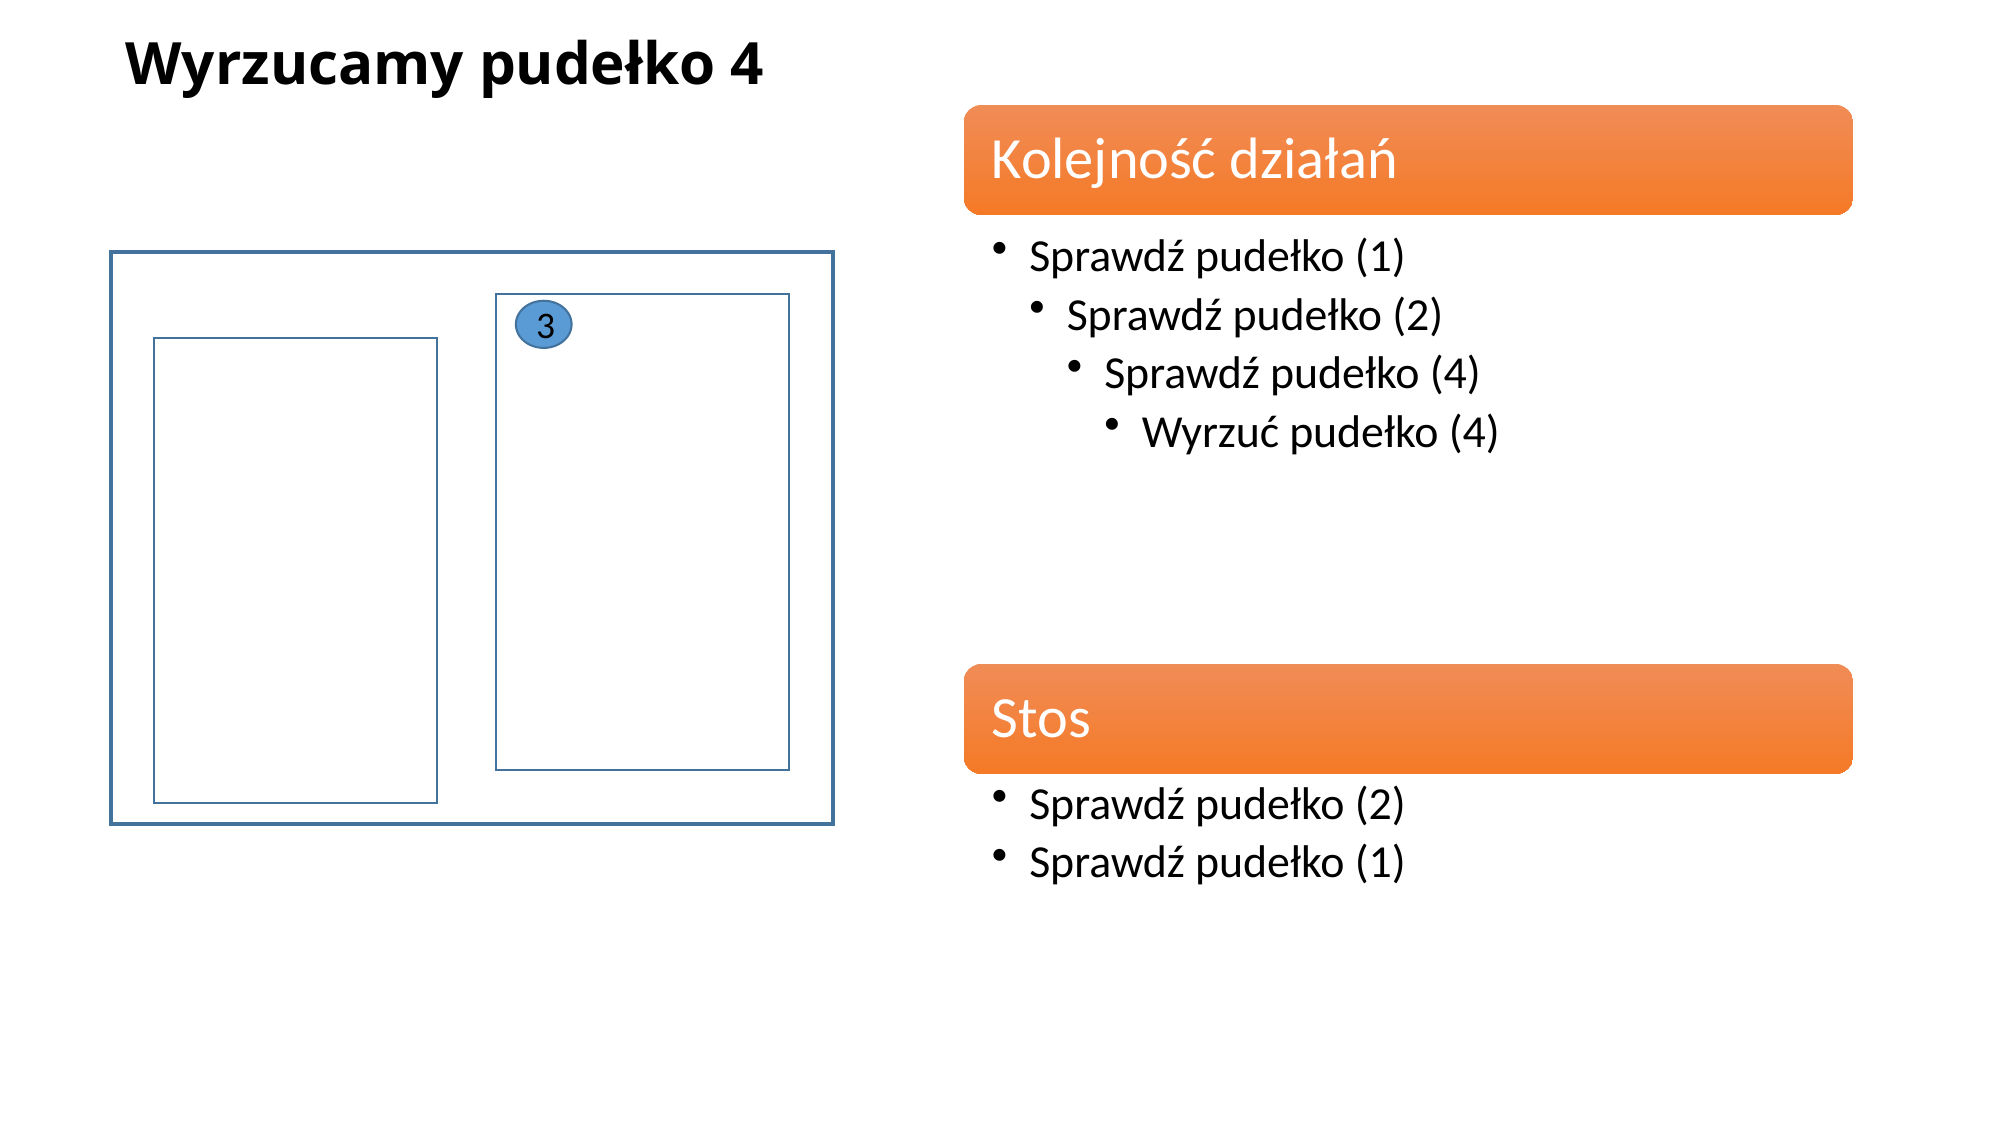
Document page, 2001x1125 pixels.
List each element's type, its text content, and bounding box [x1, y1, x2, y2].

text_box Wyrzucamy pudełko 4 [110, 19, 2000, 104]
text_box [963, 104, 1854, 971]
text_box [110, 251, 834, 825]
